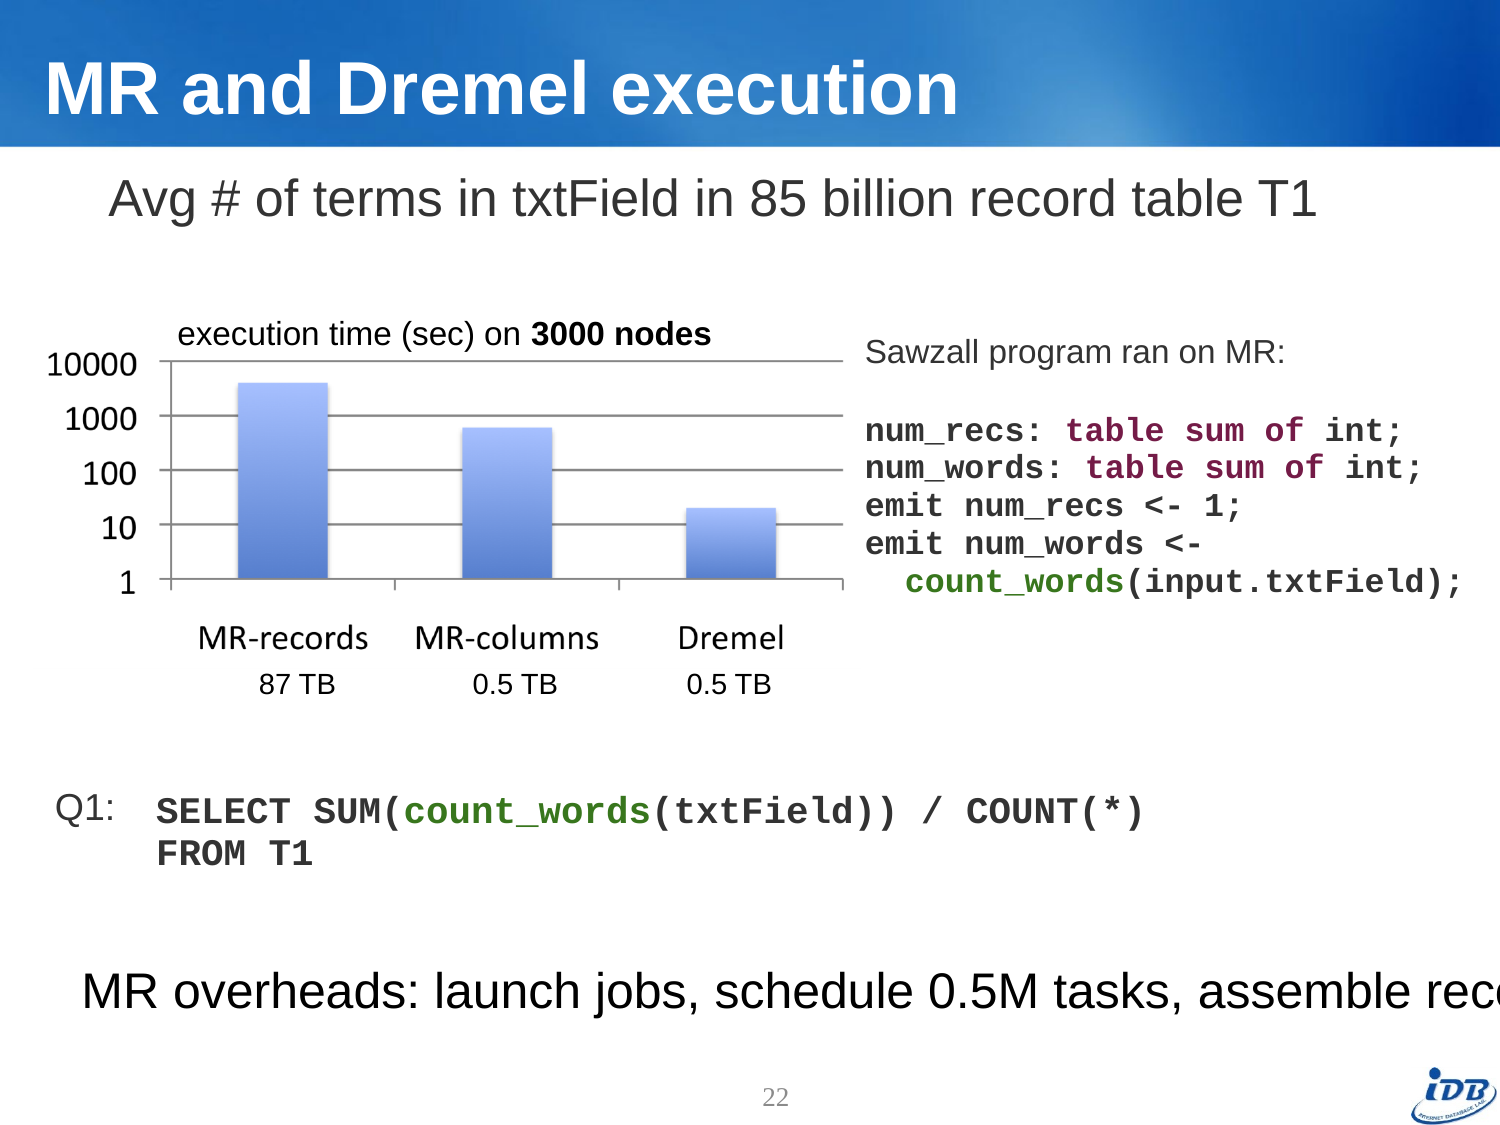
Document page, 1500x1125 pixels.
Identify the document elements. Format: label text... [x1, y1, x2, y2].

text_box MR overheads: launch jobs, schedule 0.5M tasks, assemble records [67, 951, 1500, 1026]
title MR and Dremel execution [29, 19, 1471, 149]
text_box Sawzall program ran on MR: num_recs: table sum of int; num_words: table sum of int; emit num_recs <- 1; emit num_words <- count_words(input.txtField); [851, 326, 1500, 608]
slide_number 22 [697, 1078, 803, 1114]
picture [0, 0, 1500, 1125]
text_box Q1: [41, 776, 130, 835]
text_box 0.5 TB [673, 679, 786, 708]
text_box execution time (sec) on 3000 nodes [163, 305, 829, 335]
text_box Avg # of terms in txtField in 85 billion record table T1 [94, 157, 1333, 234]
text_box 87 TB [245, 679, 350, 708]
text_box SELECT SUM(count_words(txtField)) / COUNT(*) FROM T1 [142, 782, 1392, 882]
text_box 0.5 TB [459, 679, 573, 708]
